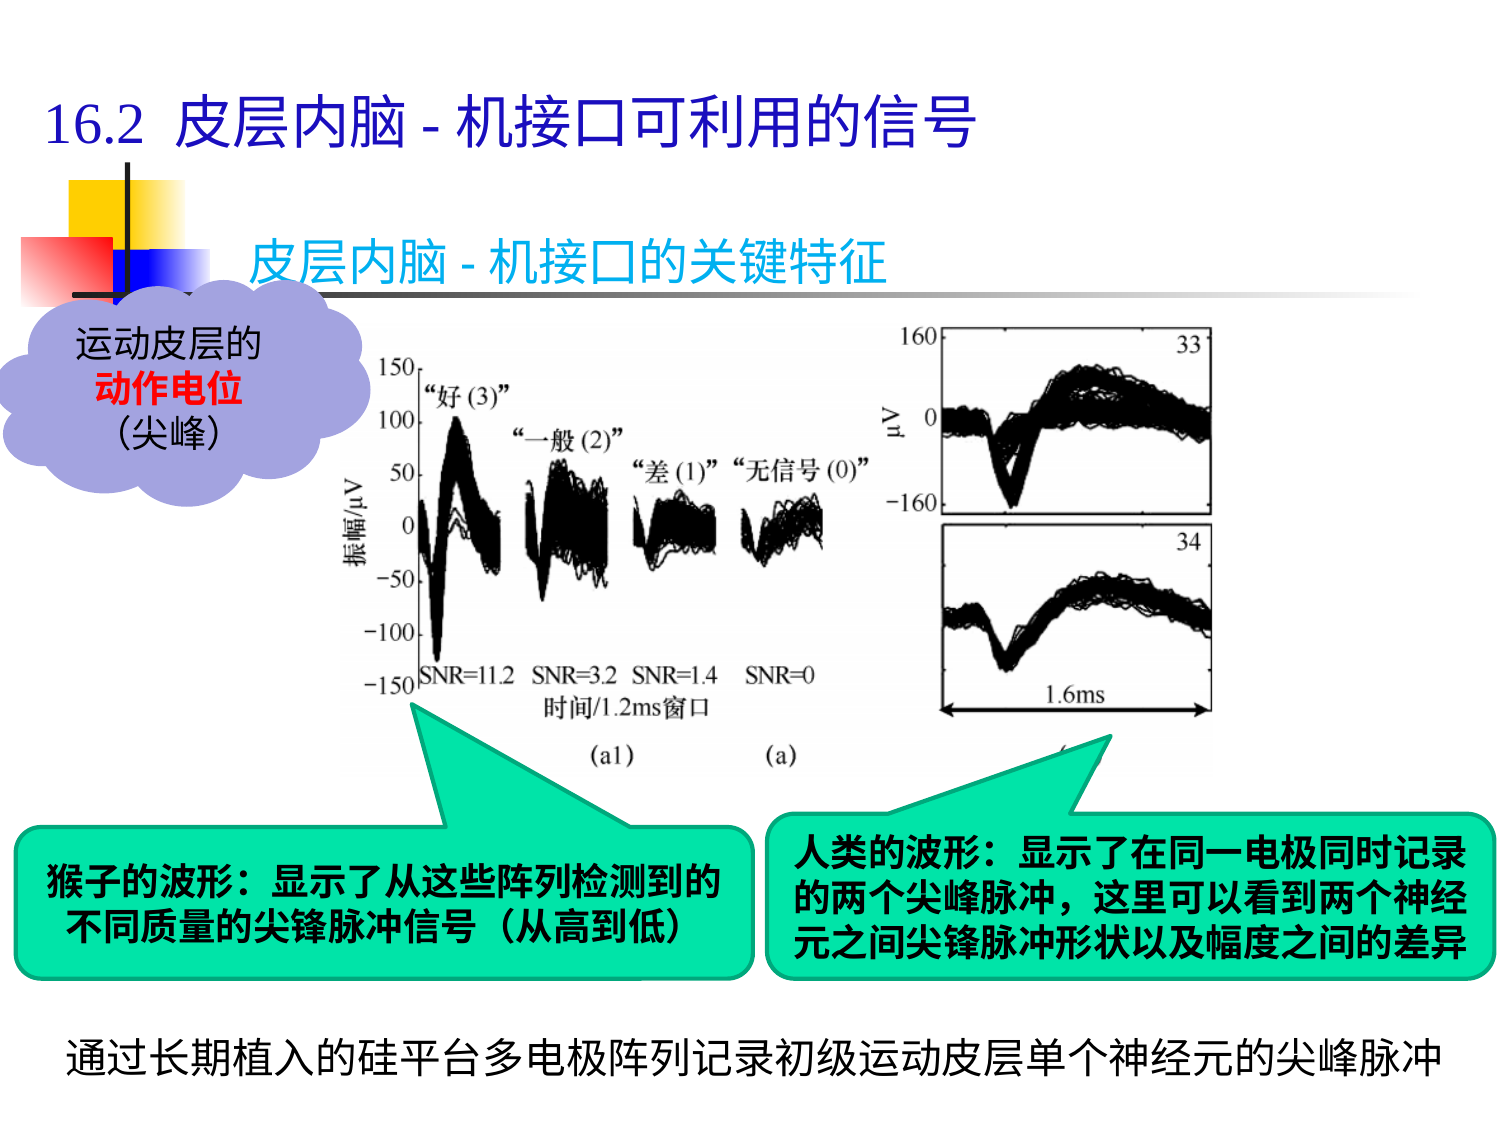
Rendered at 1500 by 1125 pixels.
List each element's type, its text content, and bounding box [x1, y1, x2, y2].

text_box 皮层内脑-机接囗的关键特征 [233, 223, 948, 297]
text_box 猴子的波形：显示了从这些阵列检测到的不同质量的尖锋脉冲信号（从高到低） [13, 785, 755, 981]
picture [279, 298, 1339, 778]
text_box 人类的波形：显示了在同一电极同时记录的两个尖峰脉冲，这里可以看到两个神经元之间尖锋脉冲形状以及幅度之间的差异 [764, 785, 1497, 981]
text_box 通过长期植入的硅平台多电极阵列记录初级运动皮层单个神经元的尖峰脉冲 [50, 1024, 1495, 1090]
text_box 运动皮层的动作电位 （尖峰） [0, 279, 323, 508]
title 16.2 皮层内脑-机接口可利用的信号 [28, 50, 1441, 163]
